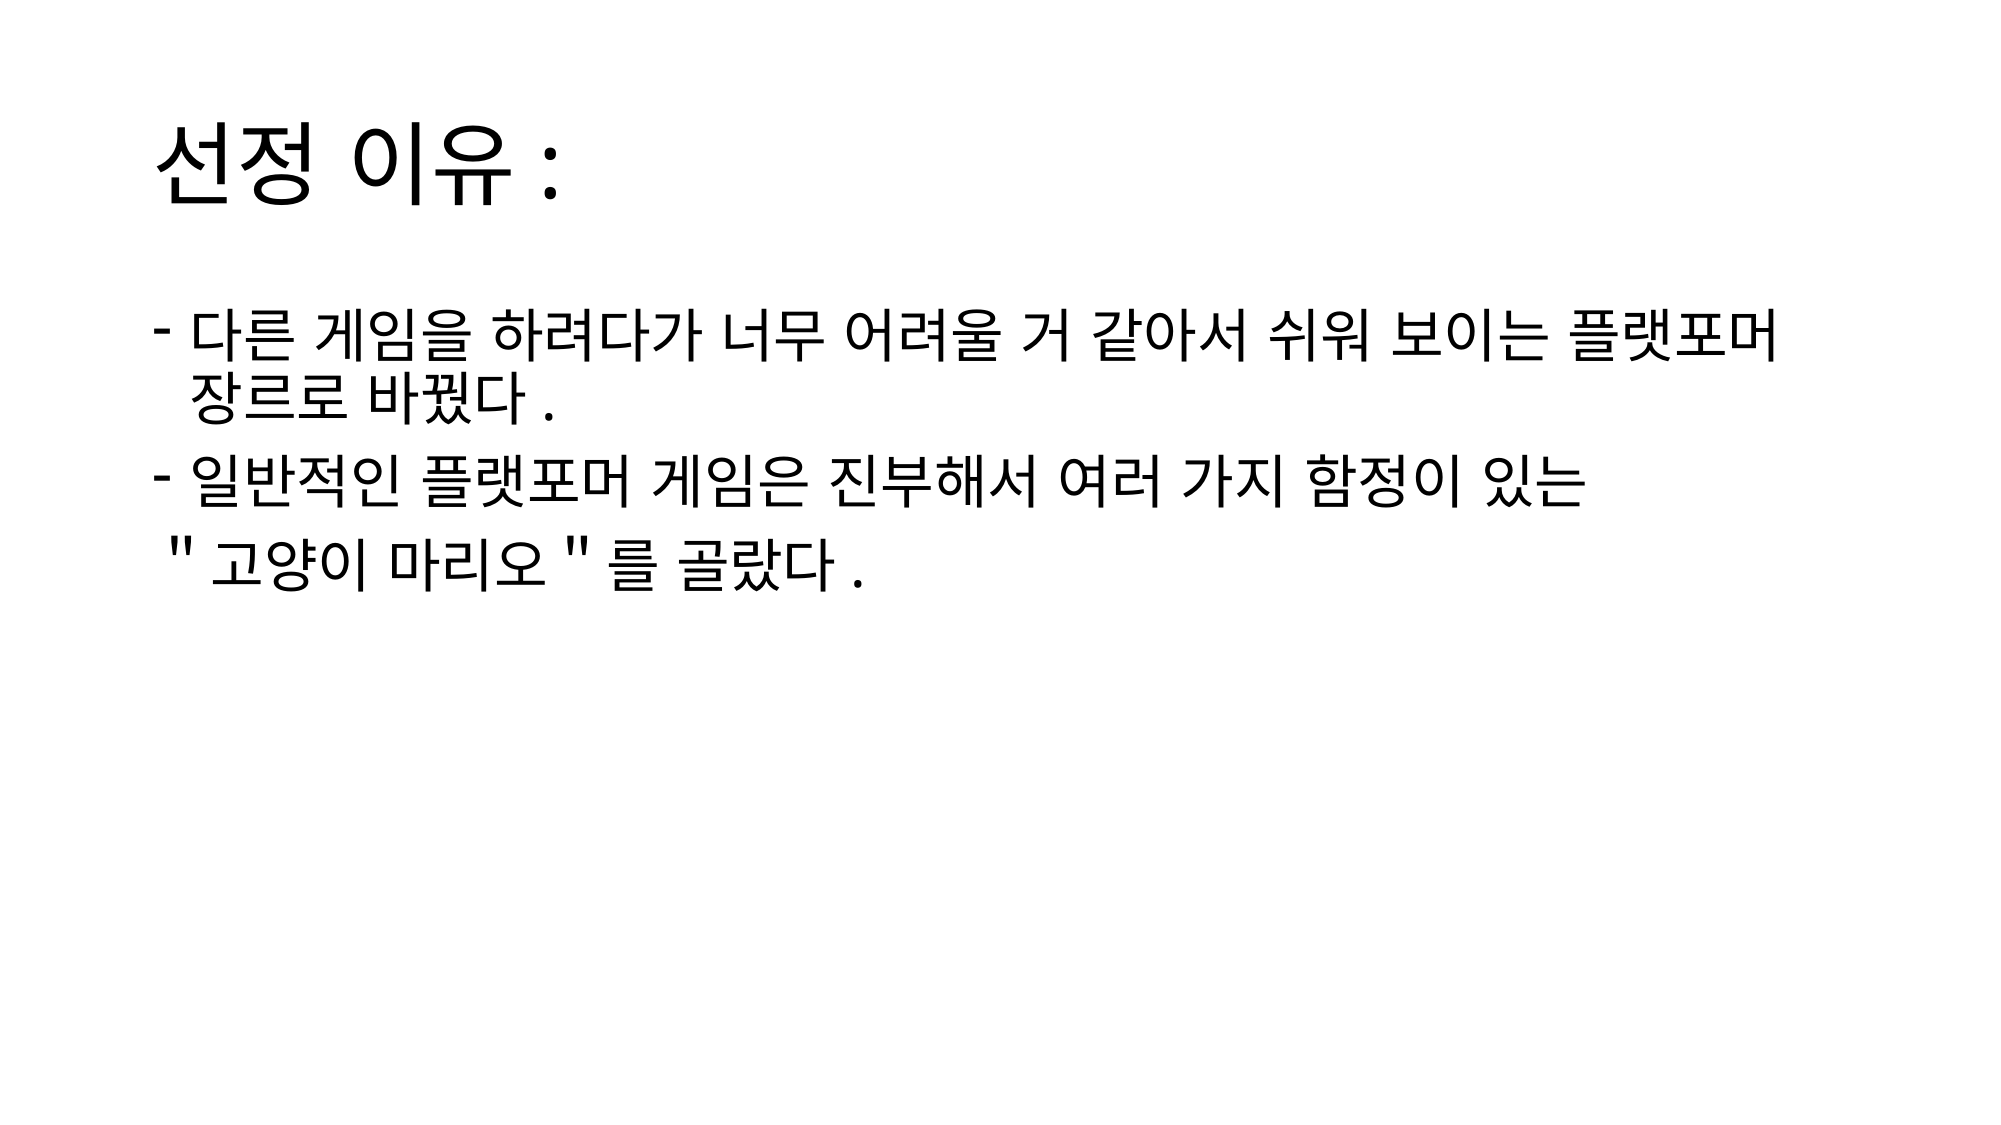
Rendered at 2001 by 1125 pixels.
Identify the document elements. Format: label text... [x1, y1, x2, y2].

list 다른 게임을 하려다가 너무 어려울 거 같아서 쉬워 보이는 플랫포머 장르로 바꿨다. 일반적인 플랫포머 게임은 진부해서 여러 가지 함정이 있는 ＂고양이 마리오＂를 골랐다. [137, 299, 1863, 1014]
title 선정 이유: [137, 59, 1863, 278]
